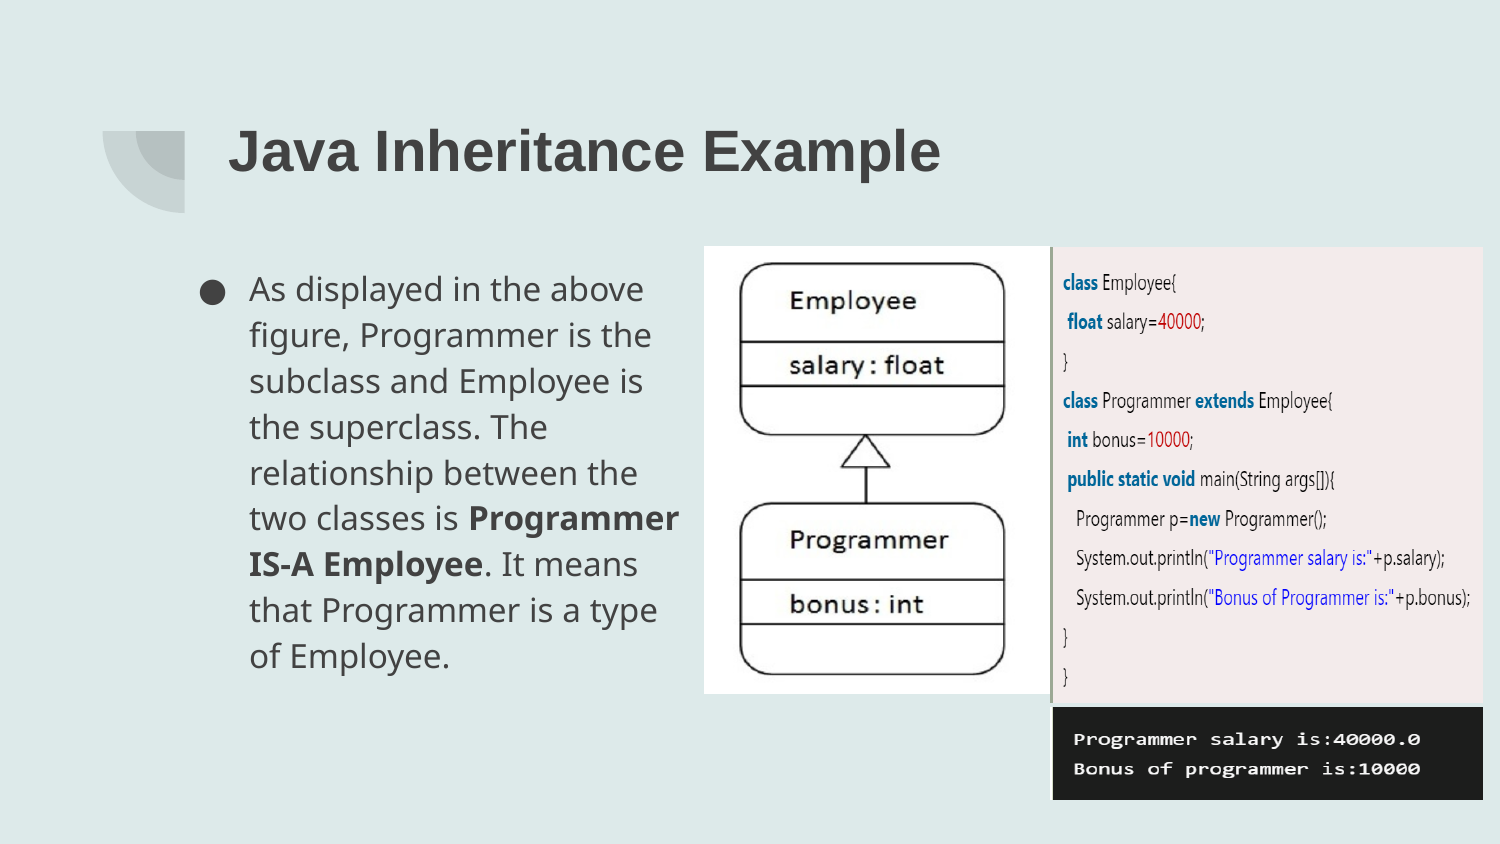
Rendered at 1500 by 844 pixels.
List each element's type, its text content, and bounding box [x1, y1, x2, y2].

list As displayed in the above figure, Programmer is the subclass and Employee is the superclass. The relationship between the two classes is Programmer IS-A Employee. It means that Programmer is a type of Employee. [159, 247, 706, 761]
title Java Inheritance Example [213, 98, 1368, 247]
picture [1050, 707, 1483, 800]
picture [704, 246, 1483, 703]
